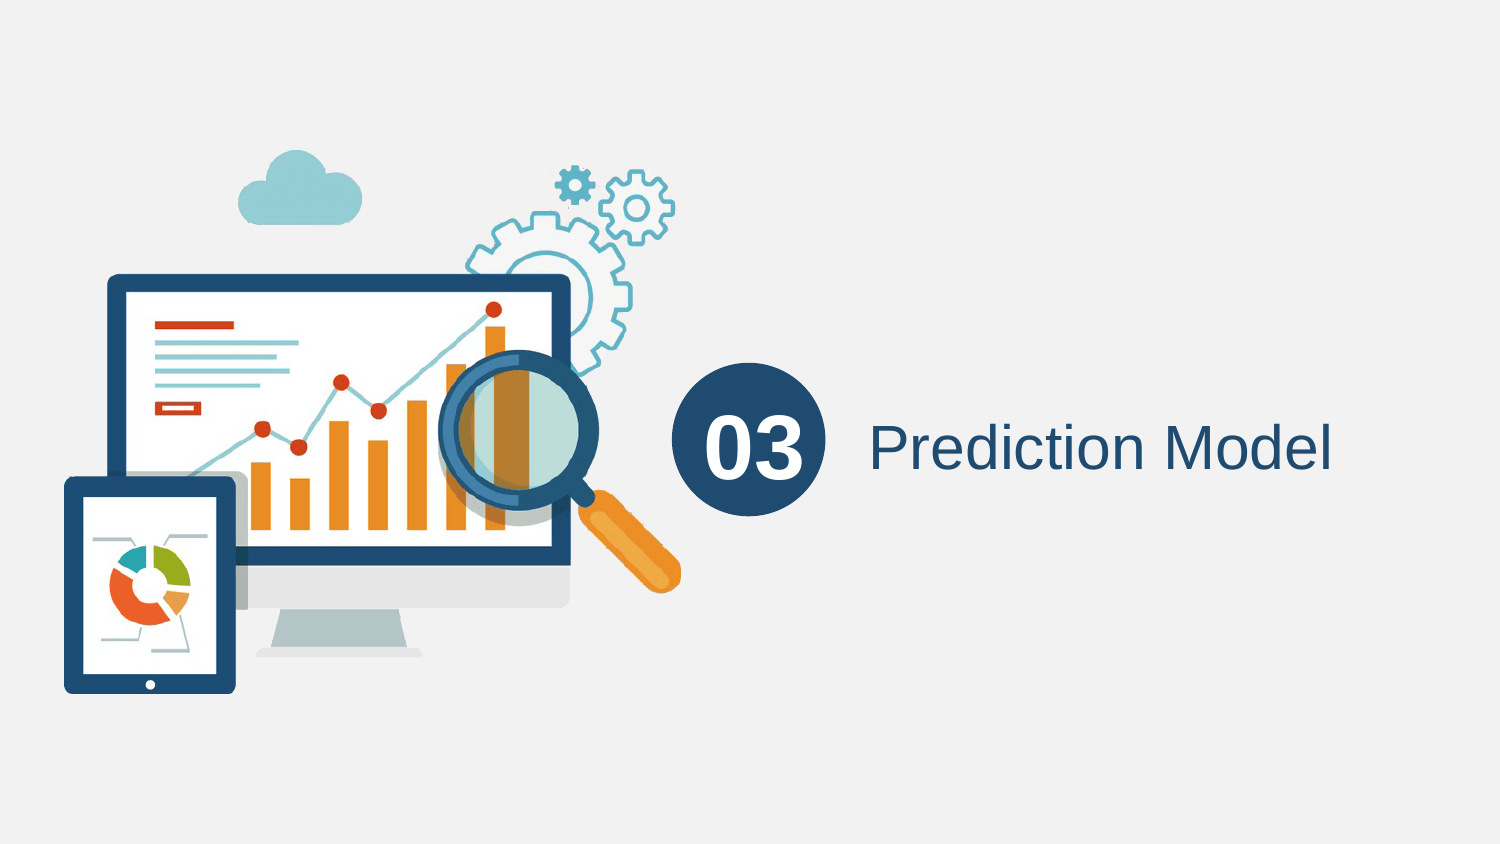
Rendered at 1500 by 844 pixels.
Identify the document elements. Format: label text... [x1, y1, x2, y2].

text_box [685, 362, 838, 517]
picture [64, 149, 681, 694]
text_box Prediction Model [863, 406, 1339, 473]
